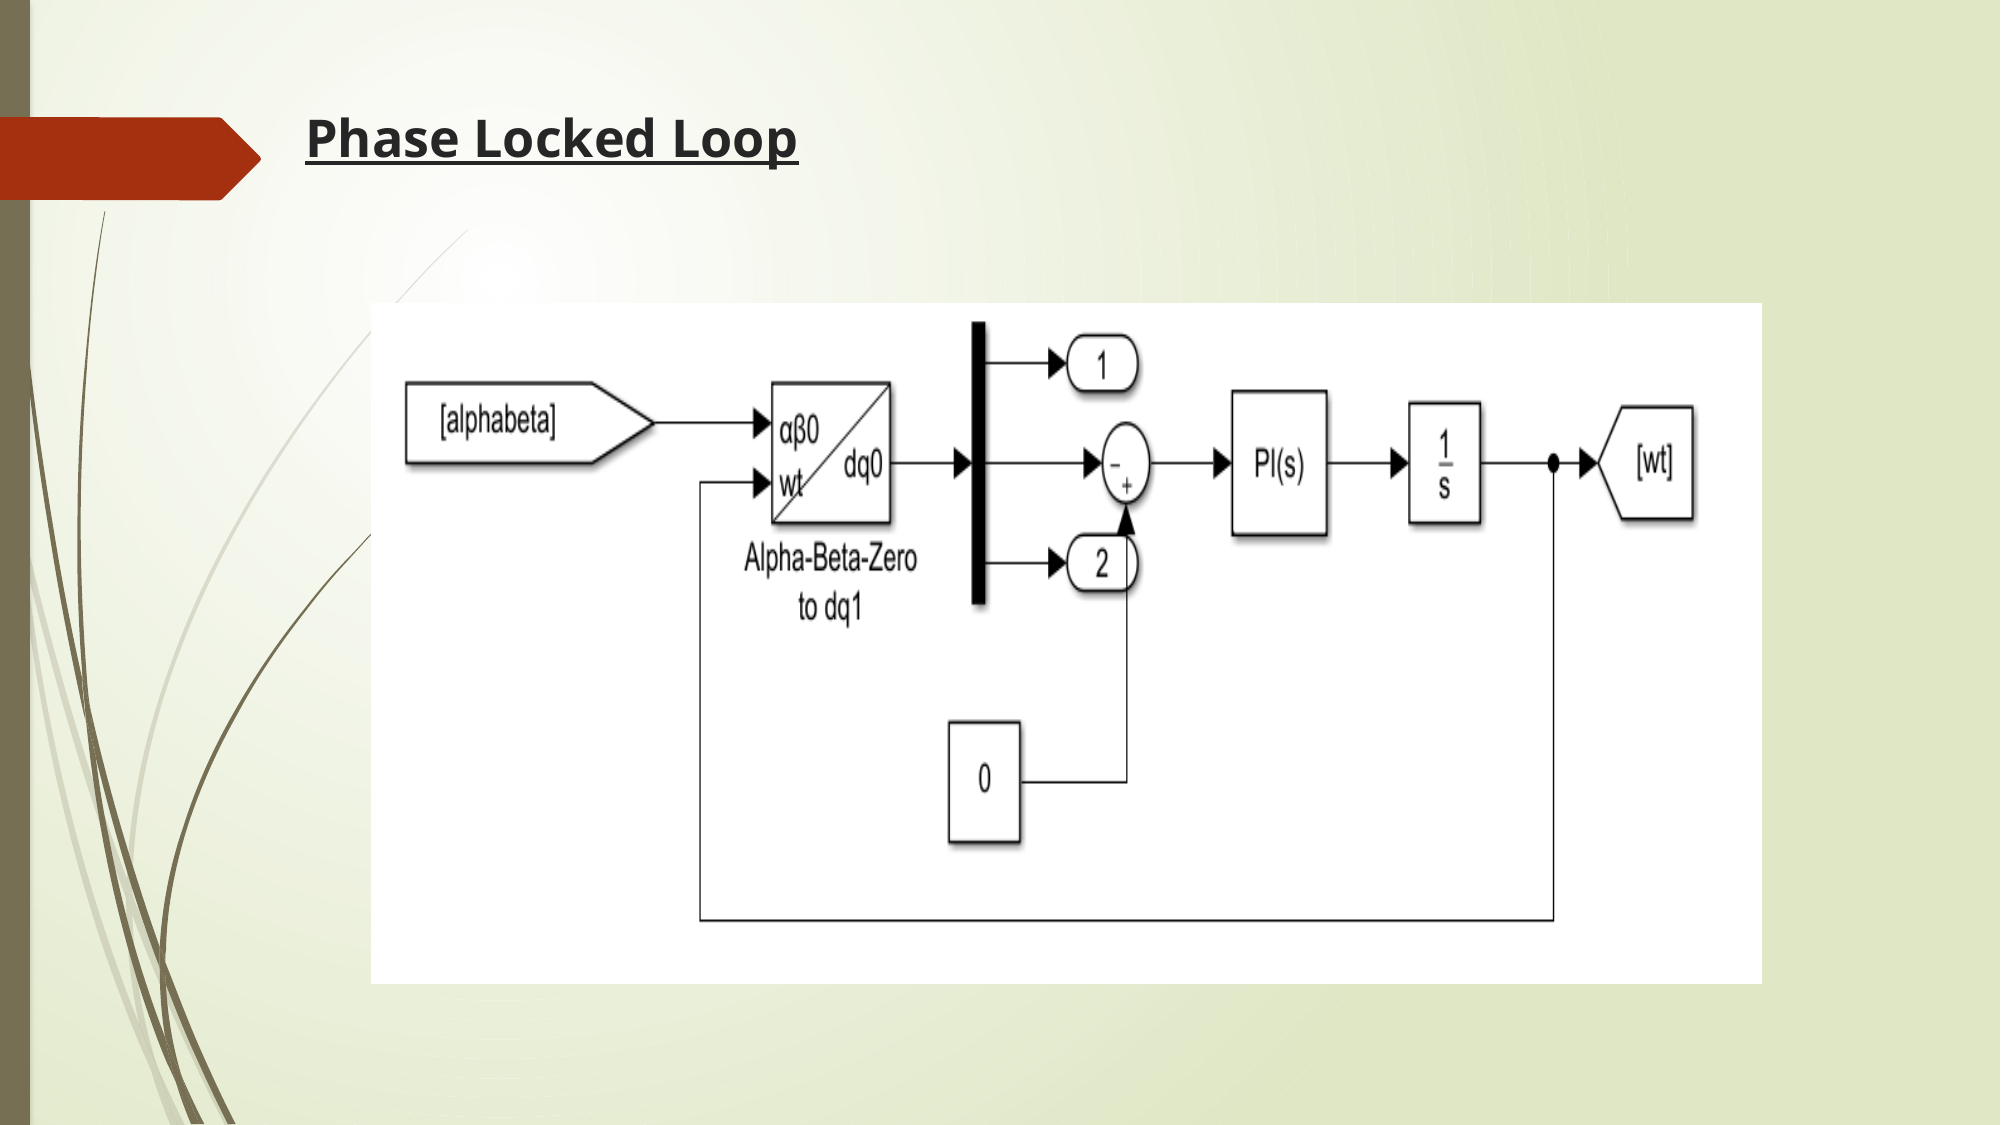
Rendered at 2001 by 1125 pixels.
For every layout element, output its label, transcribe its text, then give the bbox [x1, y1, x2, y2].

title Phase Locked Loop [289, 97, 846, 212]
picture [370, 303, 1762, 984]
